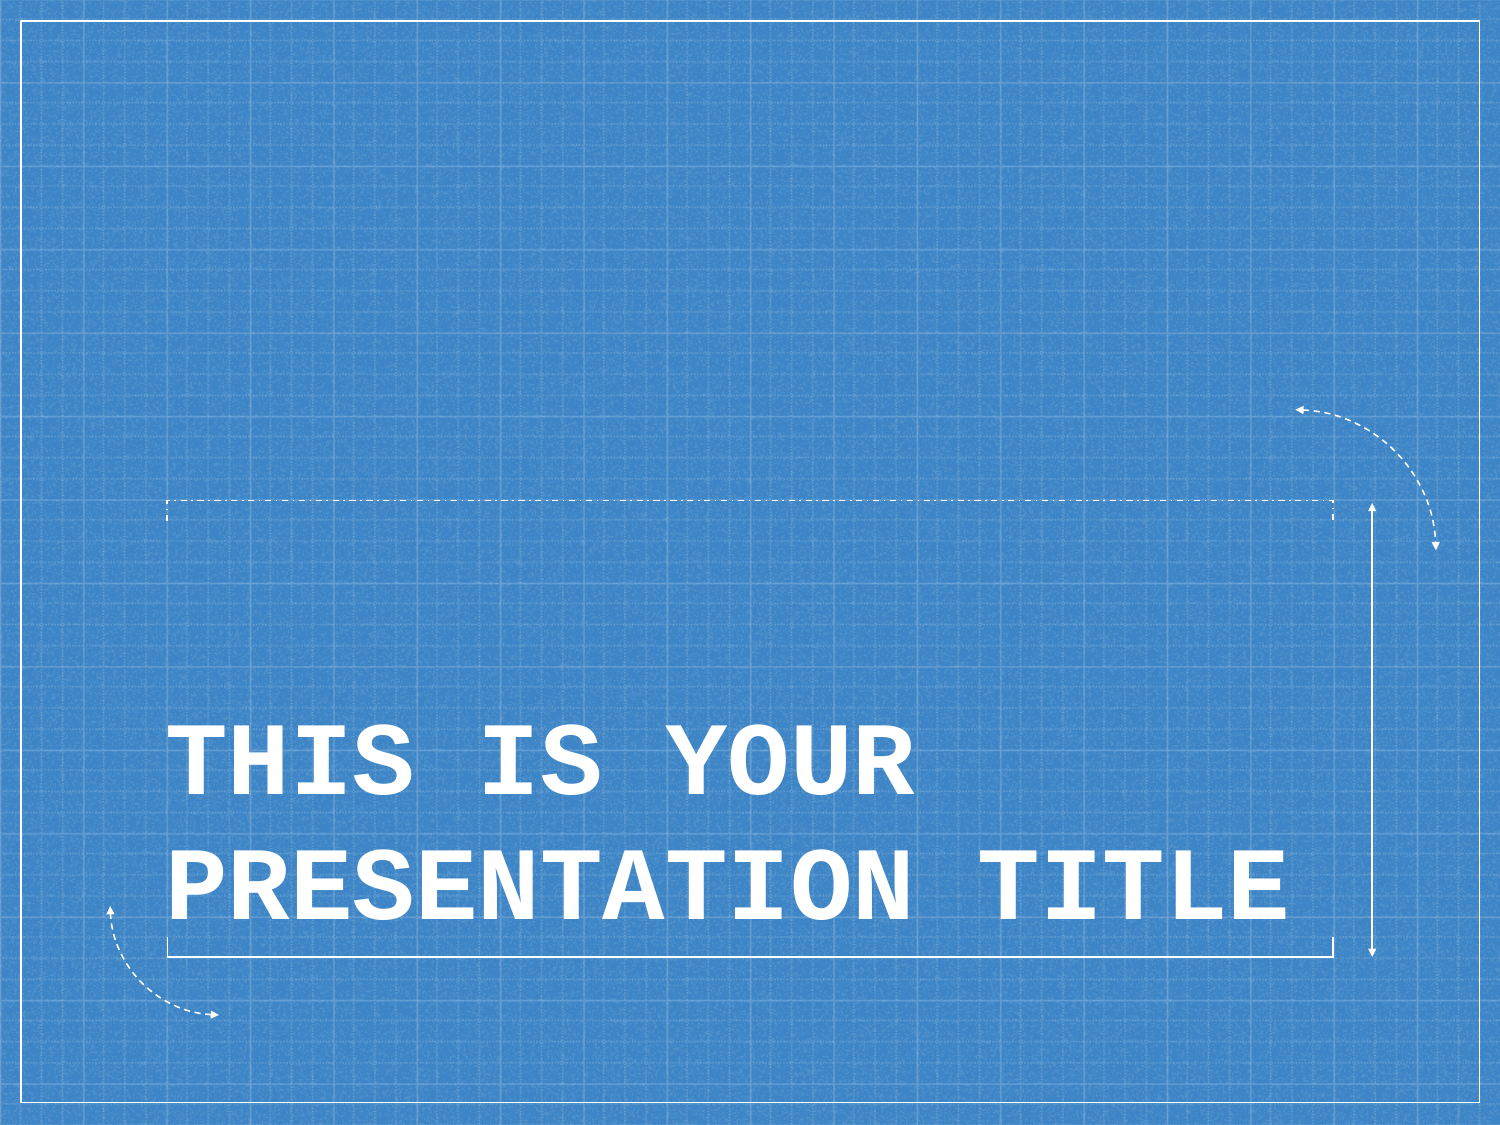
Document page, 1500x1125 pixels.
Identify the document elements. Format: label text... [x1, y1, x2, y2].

picture [0, 0, 1500, 1125]
title THIS IS YOUR PRESENTATION TITLE [150, 701, 1334, 956]
